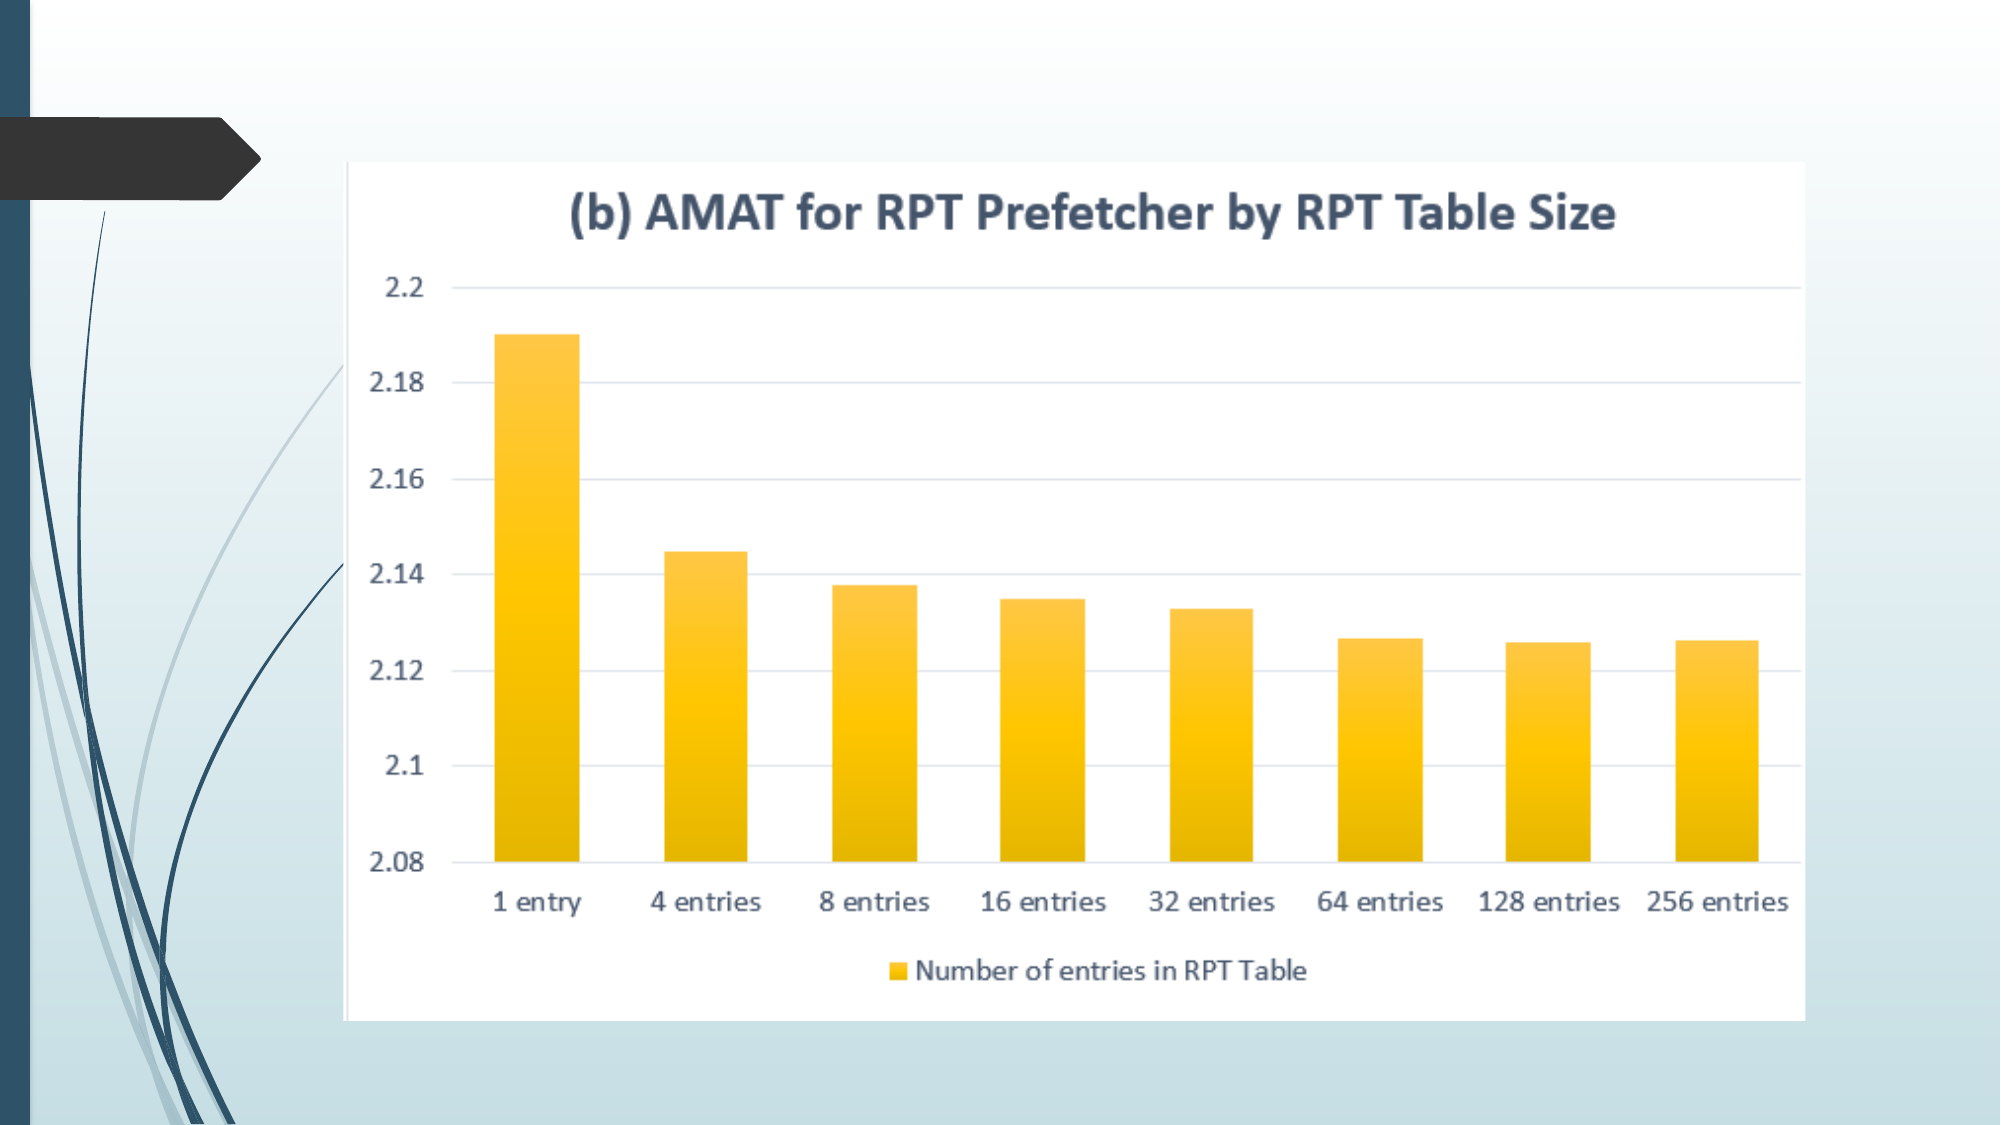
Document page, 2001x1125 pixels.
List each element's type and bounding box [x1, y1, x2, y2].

picture [343, 162, 1806, 1021]
